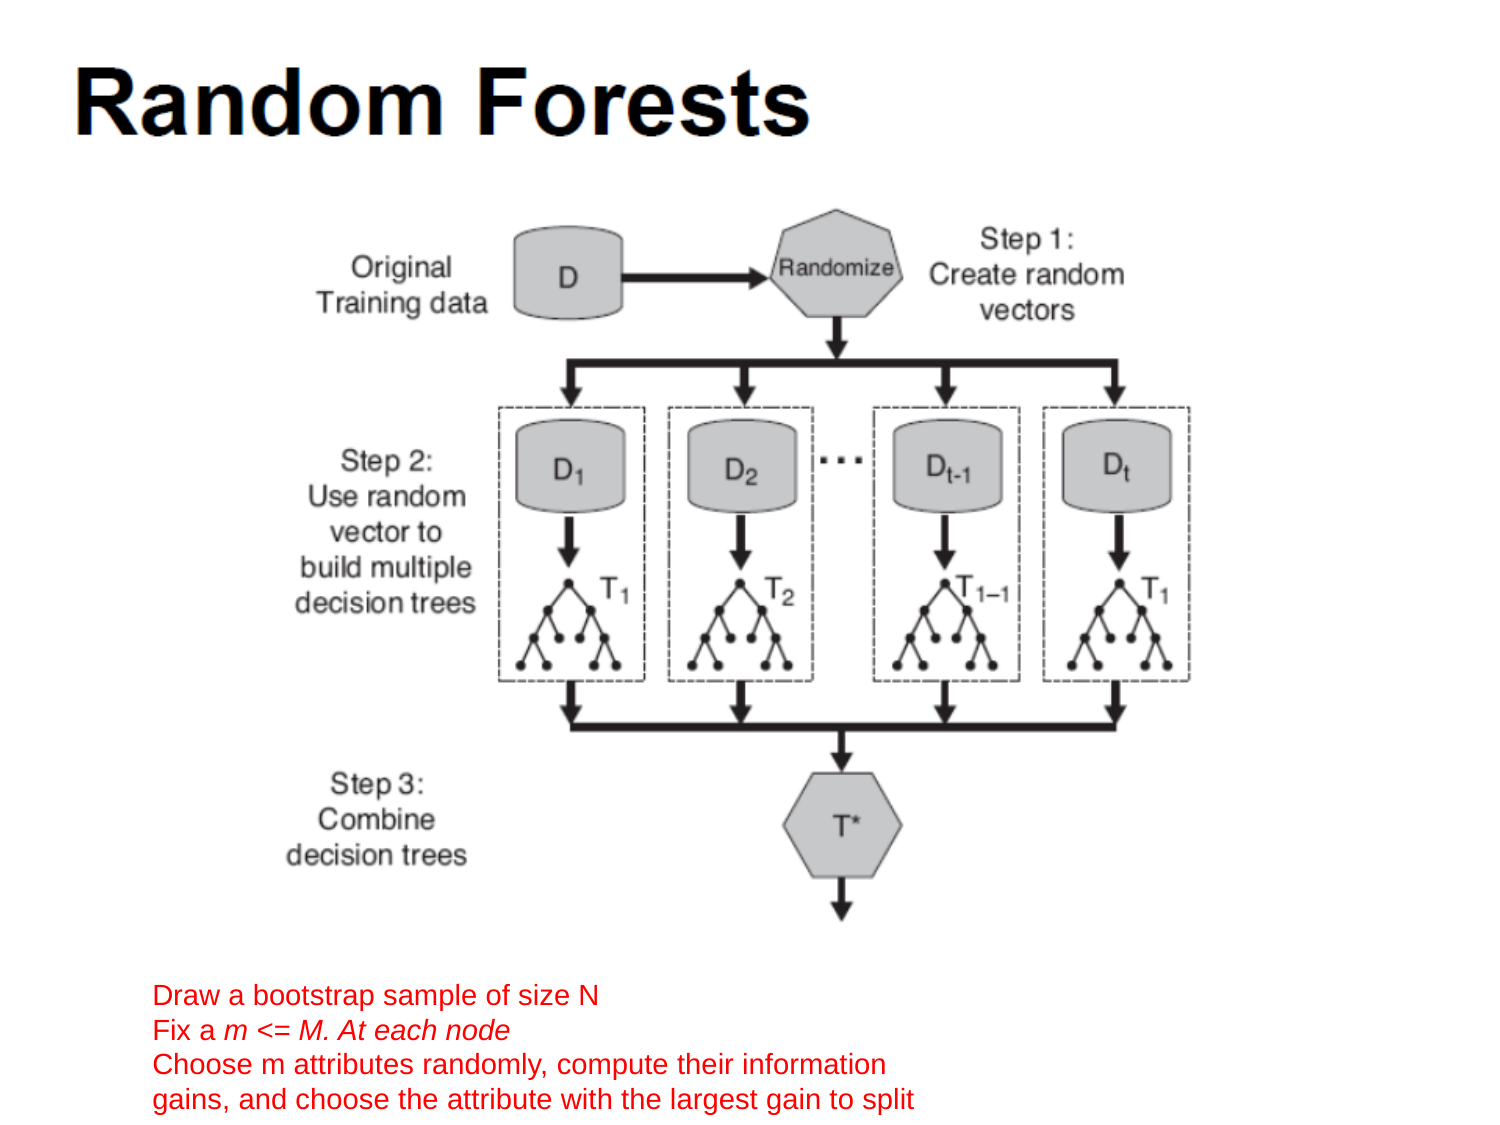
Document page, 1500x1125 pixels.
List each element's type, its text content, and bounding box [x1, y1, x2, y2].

text_box Draw a bootstrap sample of size N Fix a m <= M. At each node Choose m attributes randomly, compute their information gains, and choose the attribute with the largest gain to split [137, 968, 1438, 1123]
picture [62, 49, 1232, 934]
